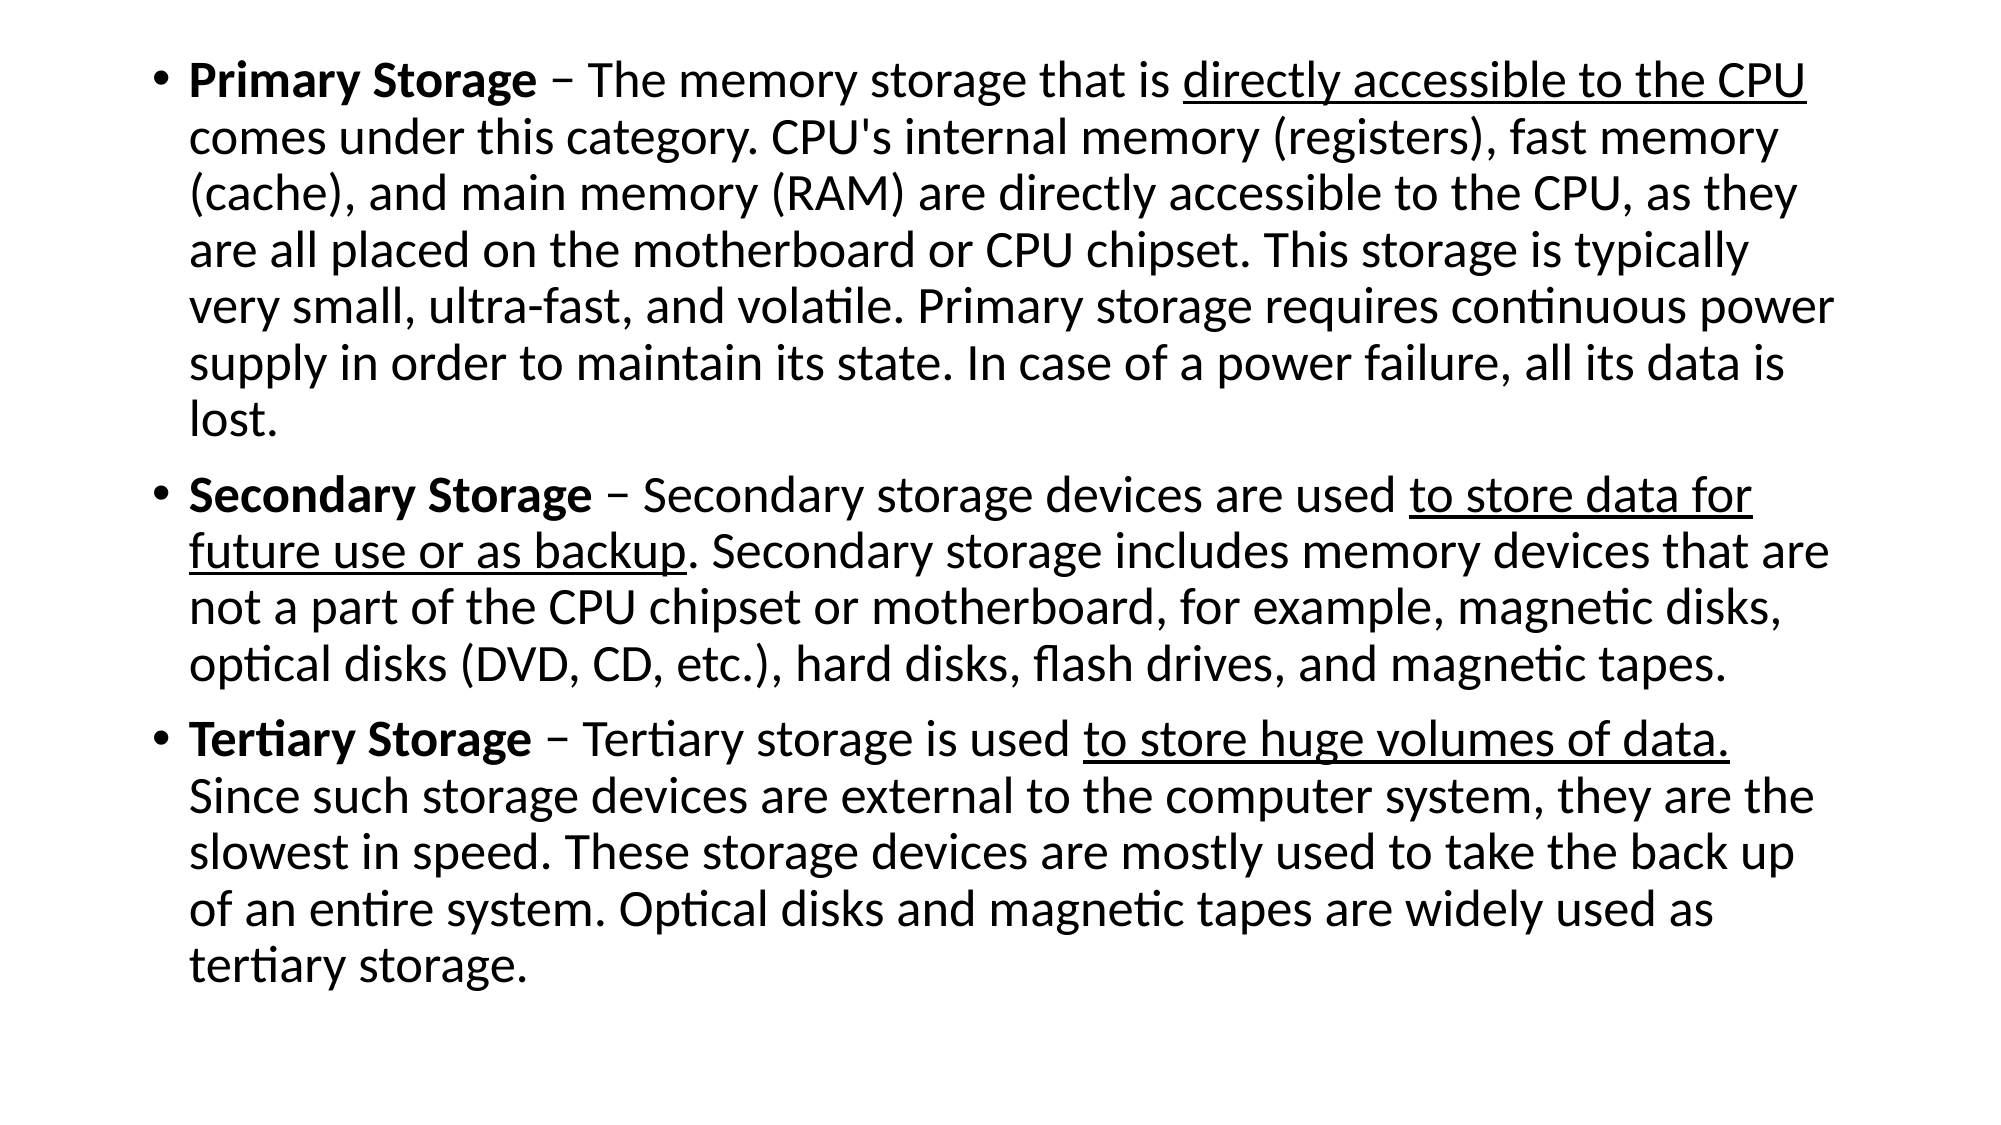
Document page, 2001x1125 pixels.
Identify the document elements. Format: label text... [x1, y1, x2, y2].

list Primary Storage − The memory storage that is directly accessible to the CPU comes under this category. CPU's internal memory (registers), fast memory (cache), and main memory (RAM) are directly accessible to the CPU, as they are all placed on the motherboard or CPU chipset. This storage is typically very small, ultra-fast, and volatile. Primary storage requires continuous power supply in order to maintain its state. In case of a power failure, all its data is lost. Secondary Storage − Secondary storage devices are used to store data for future use or as backup. Secondary storage includes memory devices that are not a part of the CPU chipset or motherboard, for example, magnetic disks, optical disks (DVD, CD, etc.), hard disks, flash drives, and magnetic tapes. Tertiary Storage − Tertiary storage is used to store huge volumes of data. Since such storage devices are external to the computer system, they are the slowest in speed. These storage devices are mostly used to take the back up of an entire system. Optical disks and magnetic tapes are widely used as tertiary storage. [137, 45, 1863, 1014]
